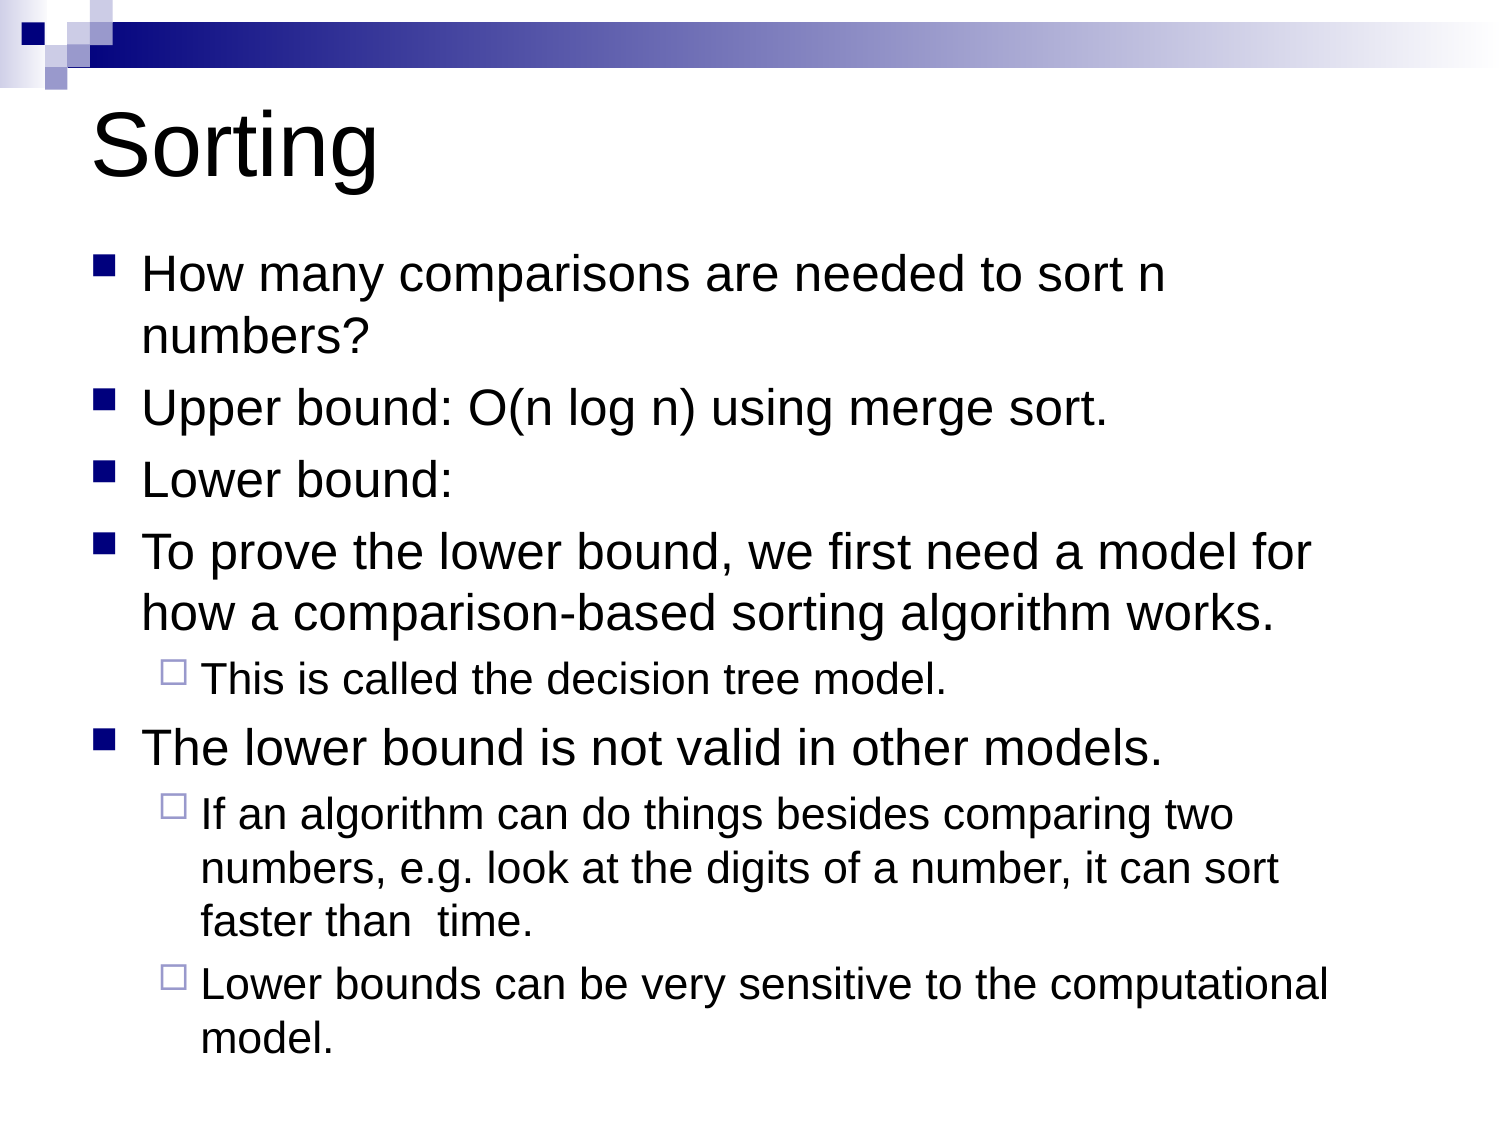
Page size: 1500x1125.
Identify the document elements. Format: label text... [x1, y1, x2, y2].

title Sorting [75, 75, 1425, 205]
